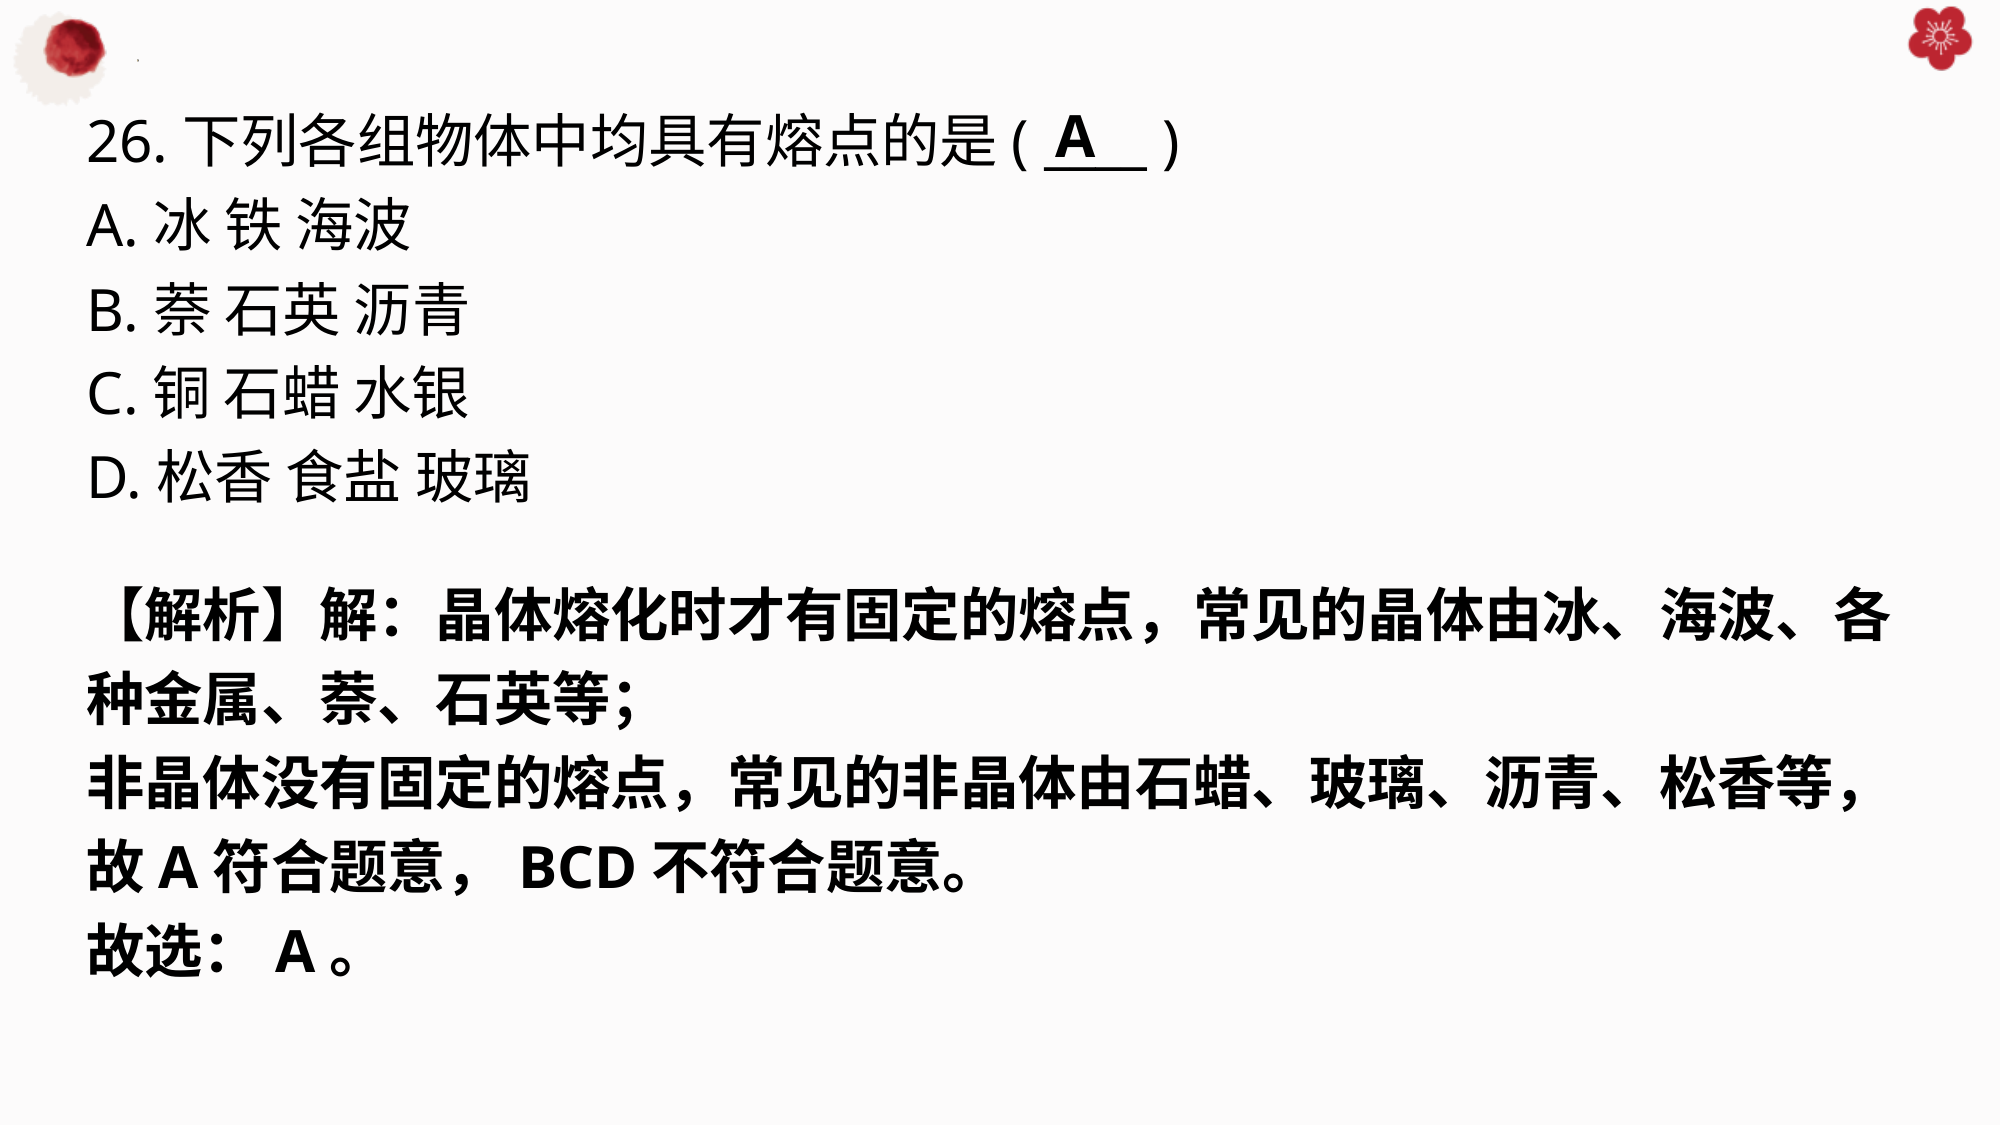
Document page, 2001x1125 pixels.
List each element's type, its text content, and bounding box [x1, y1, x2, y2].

picture [0, 0, 119, 119]
picture [1881, 0, 2000, 79]
text_box 【解析】解：晶体熔化时才有固定的熔点，常见的晶体由冰、海波、各种金属、萘、石英等； 非晶体没有固定的熔点，常见的非晶体由石蜡、玻璃、沥青、松香等，故A符合题意，BCD不符合题意。 故选：A。 [71, 557, 1932, 992]
text_box 26.下列各组物体中均具有熔点的是( ____ ) A.冰 铁 海波 B.萘 石英 沥青 C.铜 石蜡 水银 D.松香 食盐 玻璃 [71, 83, 1932, 518]
text_box A [1040, 78, 1111, 177]
